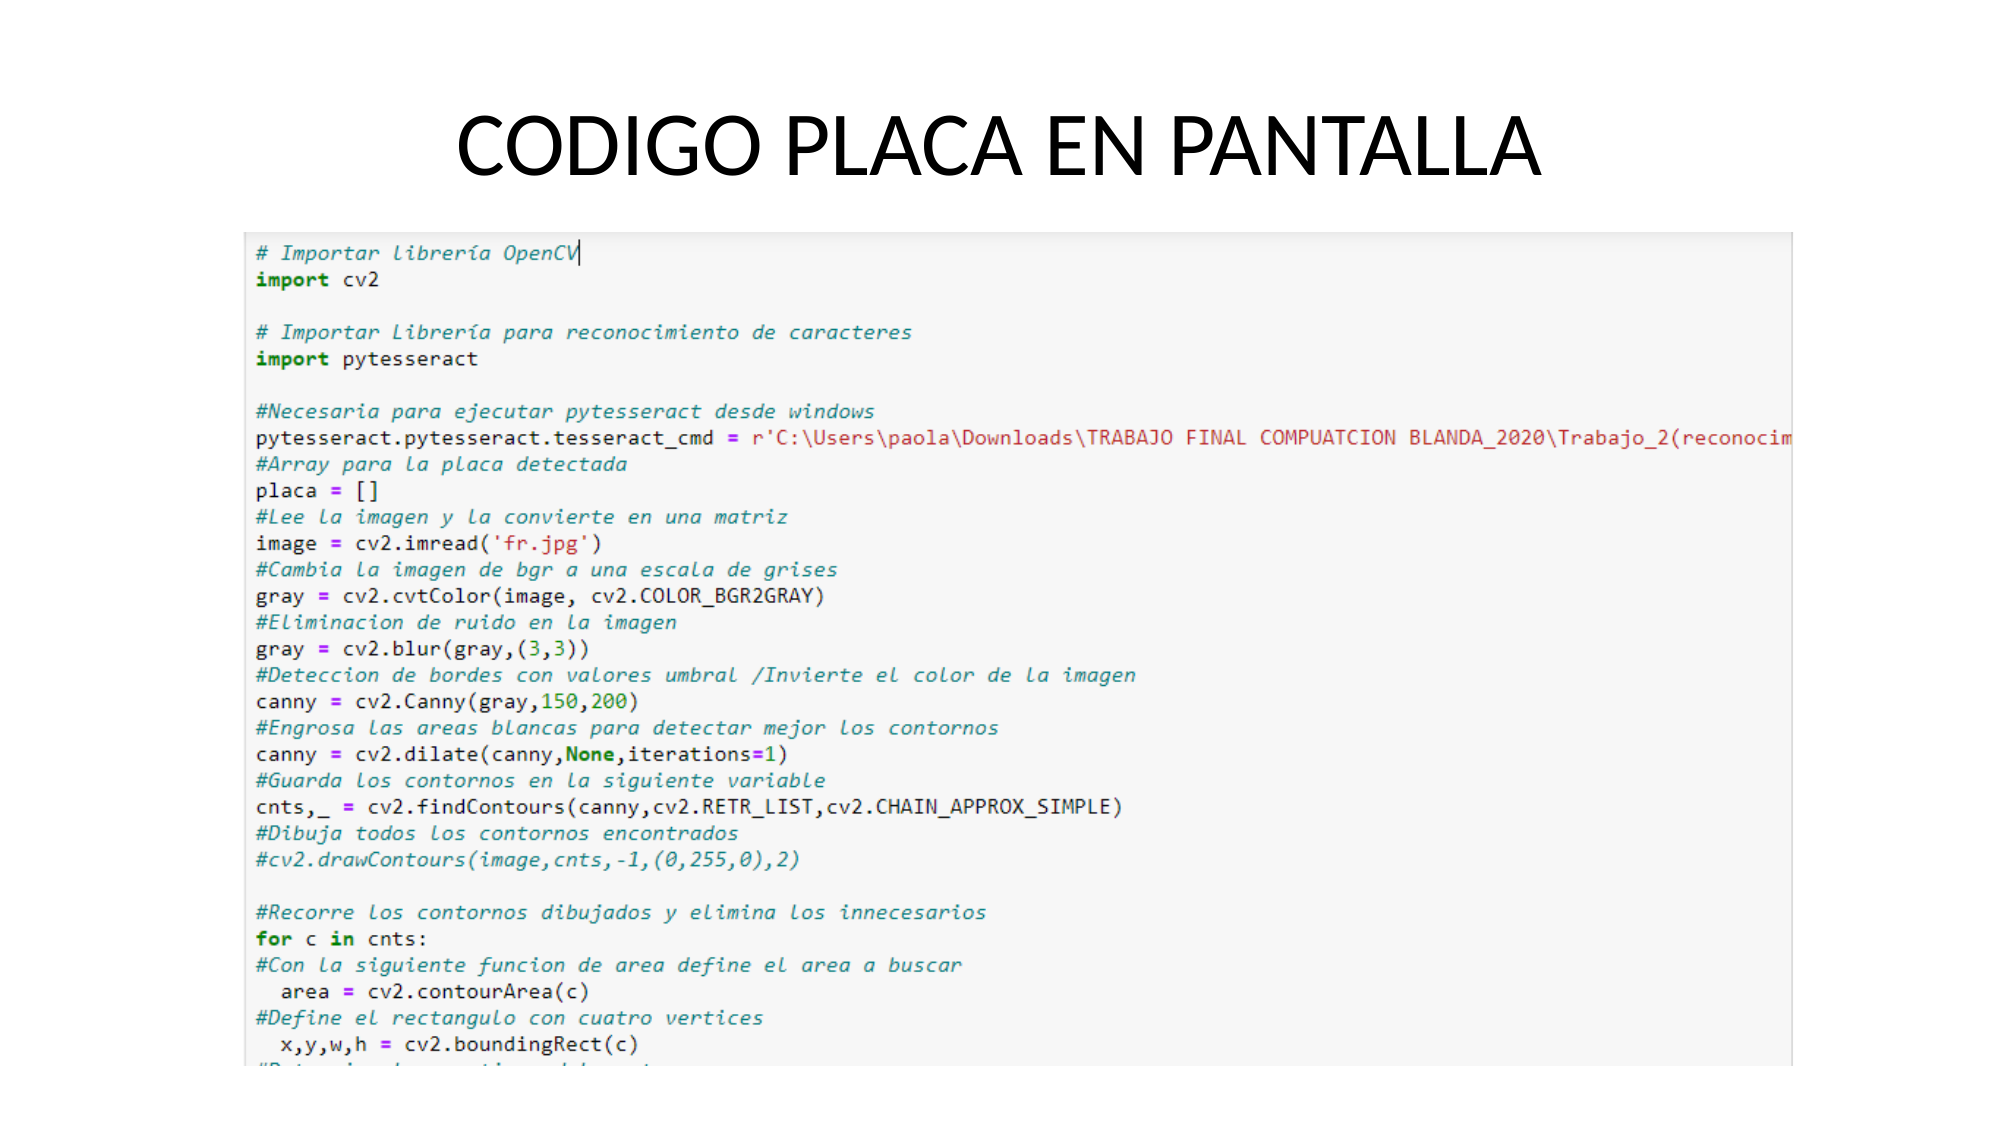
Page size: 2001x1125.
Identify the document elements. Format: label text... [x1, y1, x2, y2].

picture [243, 232, 1794, 1066]
title CODIGO PLACA EN PANTALLA [99, 45, 1900, 233]
